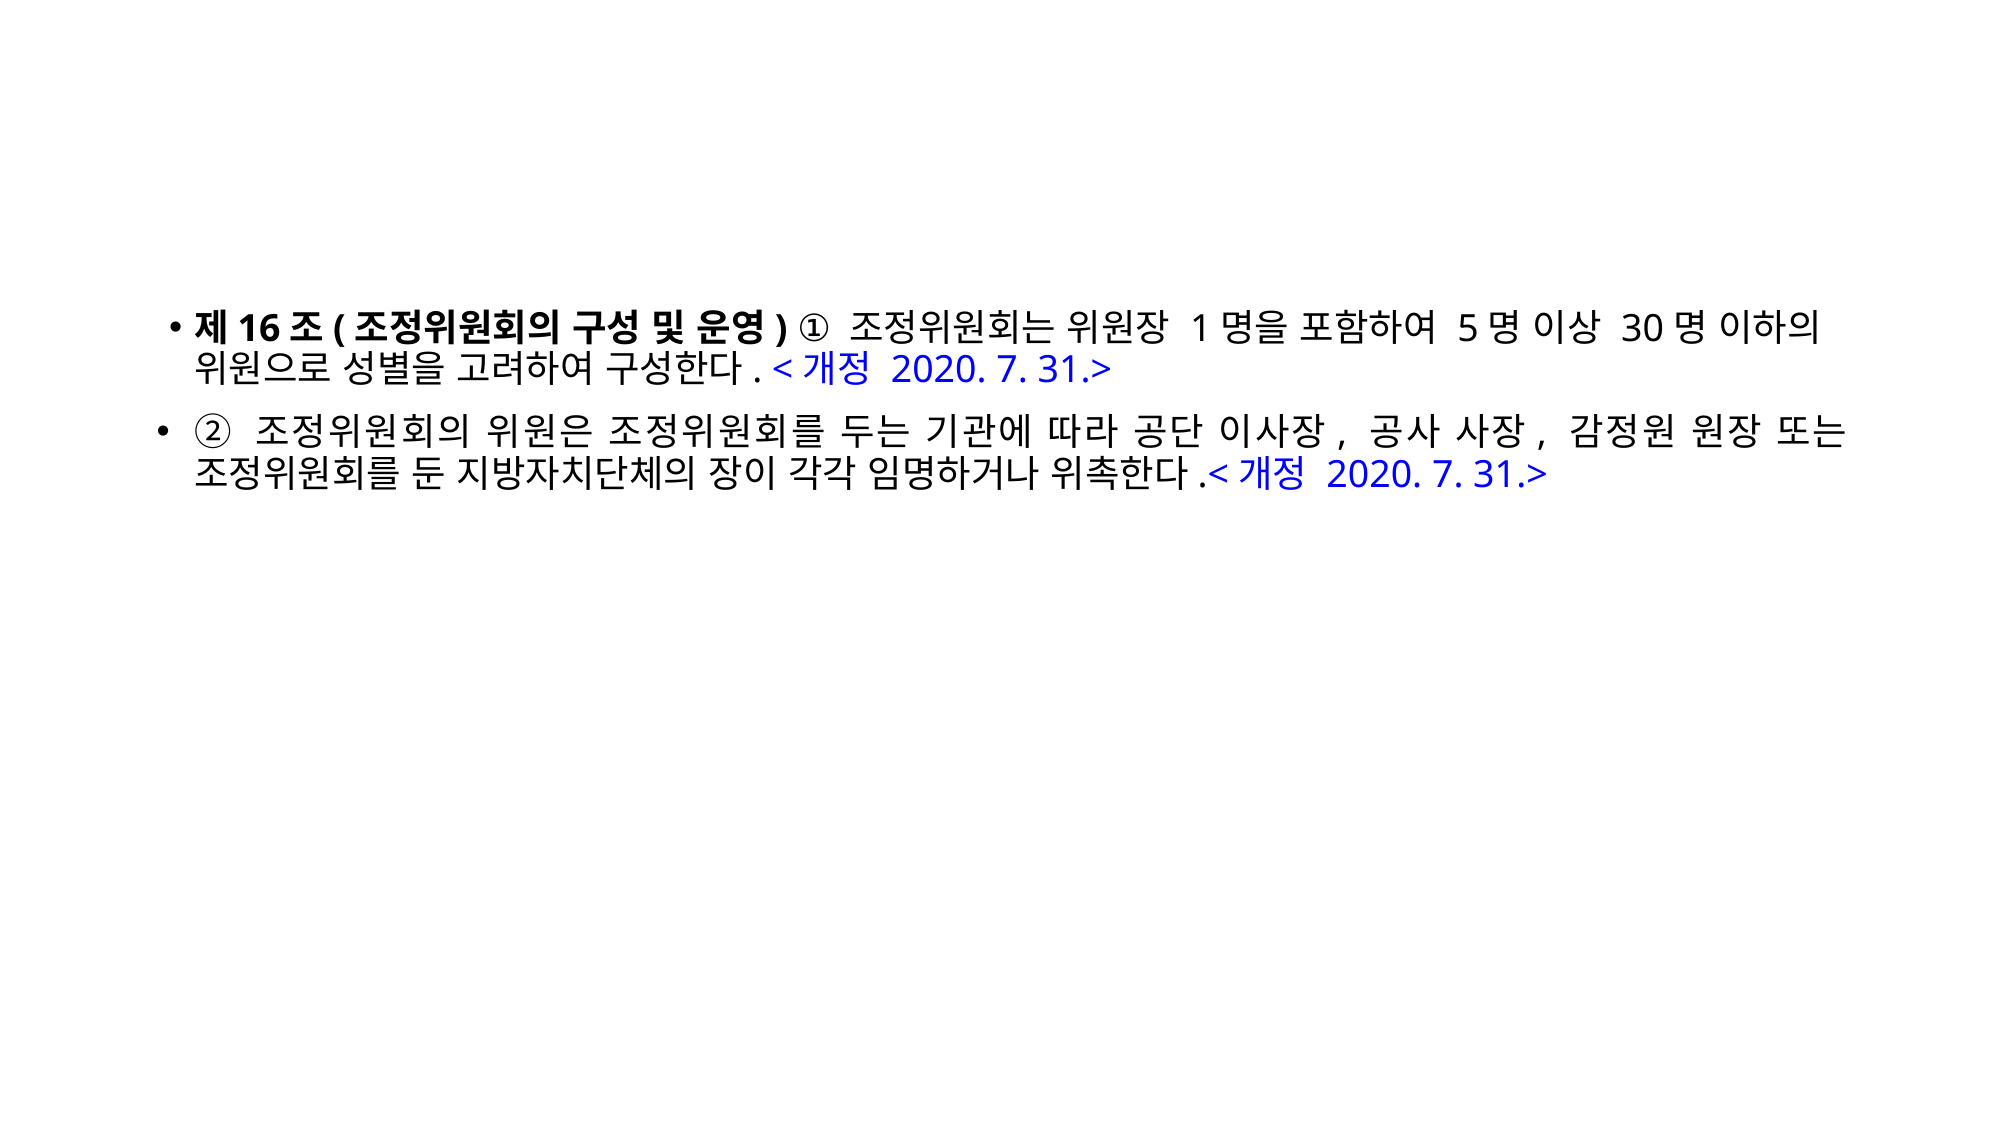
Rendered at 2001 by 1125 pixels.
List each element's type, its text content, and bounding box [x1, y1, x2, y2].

list 제16조(조정위원회의 구성 및 운영) ① 조정위원회는 위원장 1명을 포함하여 5명 이상 30명 이하의 위원으로 성별을 고려하여 구성한다. <개정 2020. 7. 31.> ② 조정위원회의 위원은 조정위원회를 두는 기관에 따라 공단 이사장, 공사 사장, 감정원 원장 또는 조정위원회를 둔 지방자치단체의 장이 각각 임명하거나 위촉한다.<개정 2020. 7. 31.> [137, 299, 1863, 1014]
